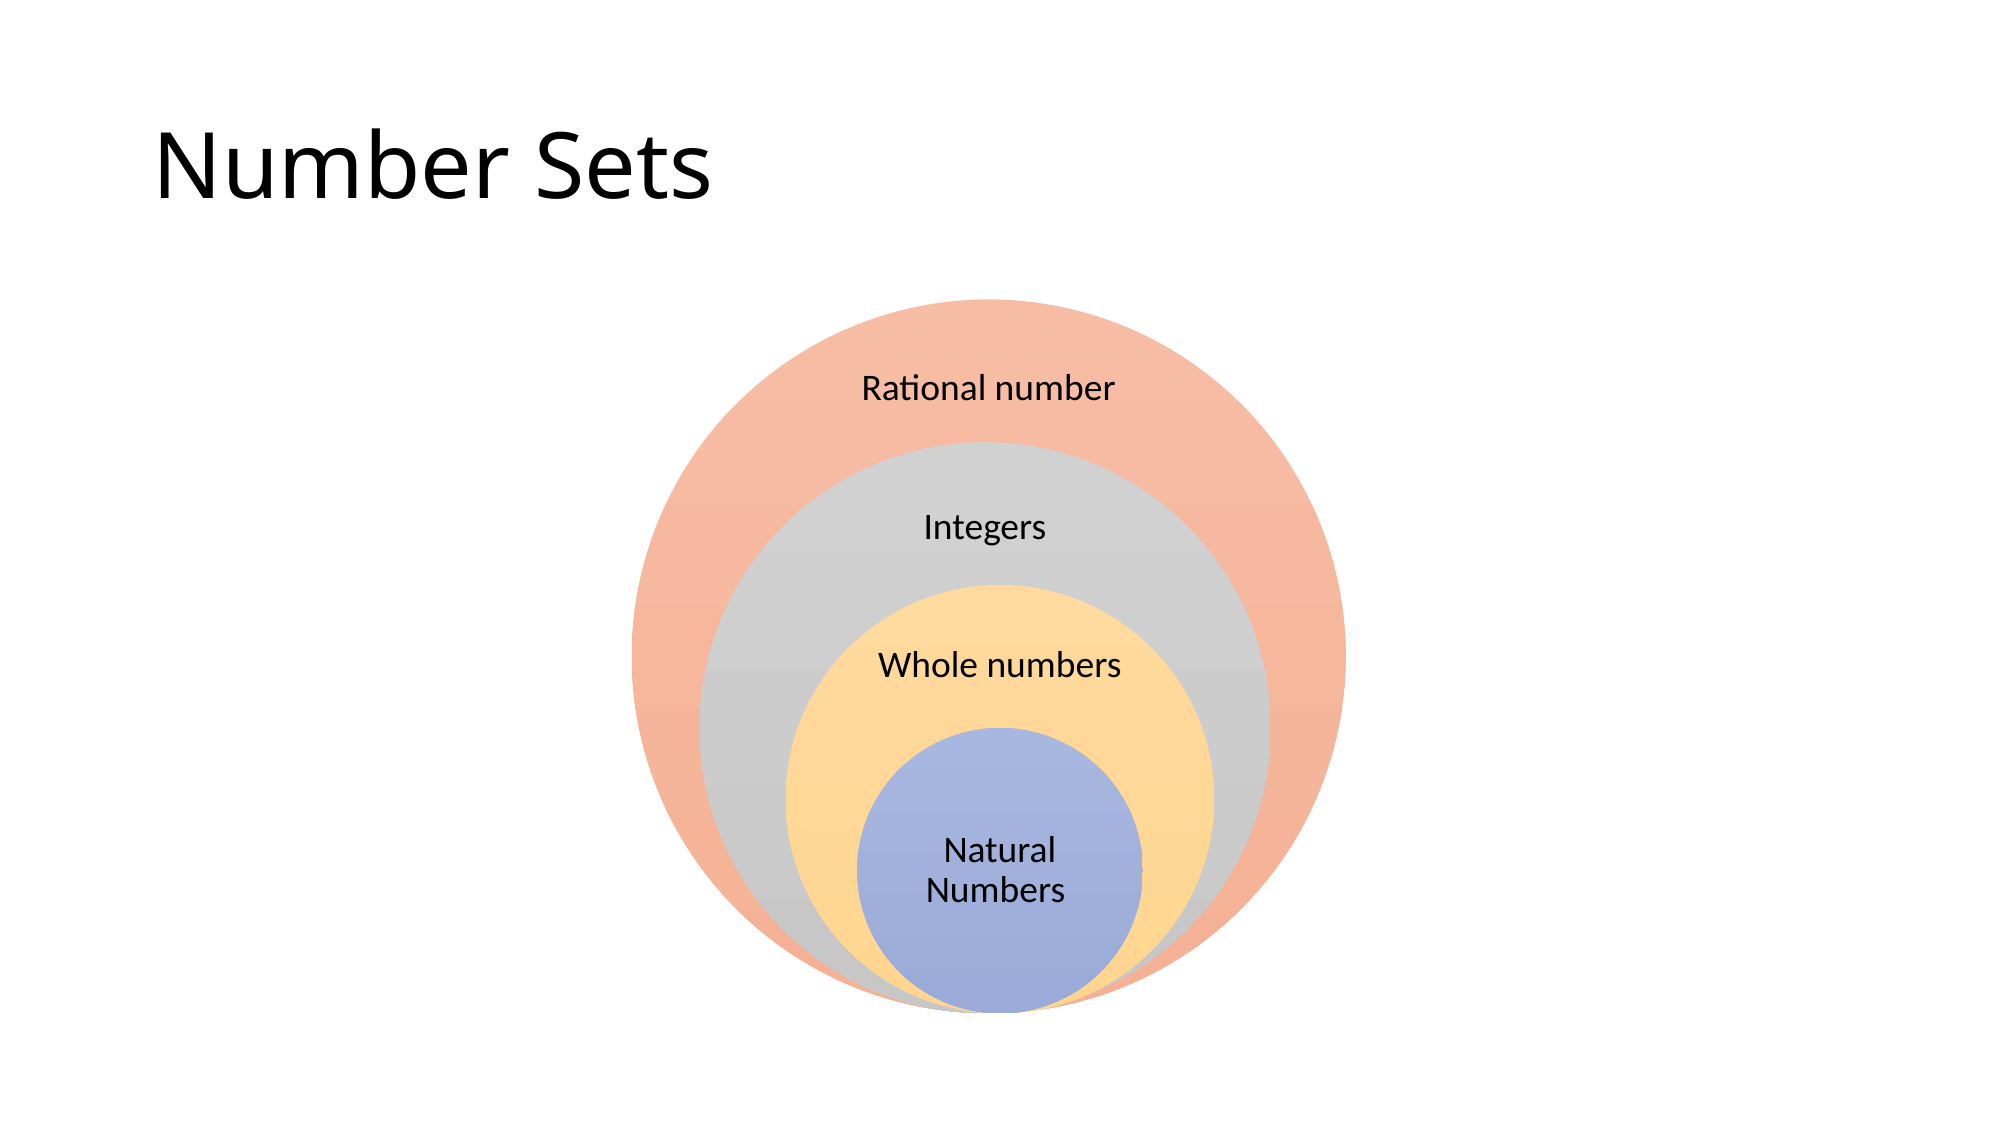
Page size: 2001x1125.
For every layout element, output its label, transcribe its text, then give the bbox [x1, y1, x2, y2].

title Number Sets [137, 59, 1863, 278]
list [137, 299, 1863, 1014]
